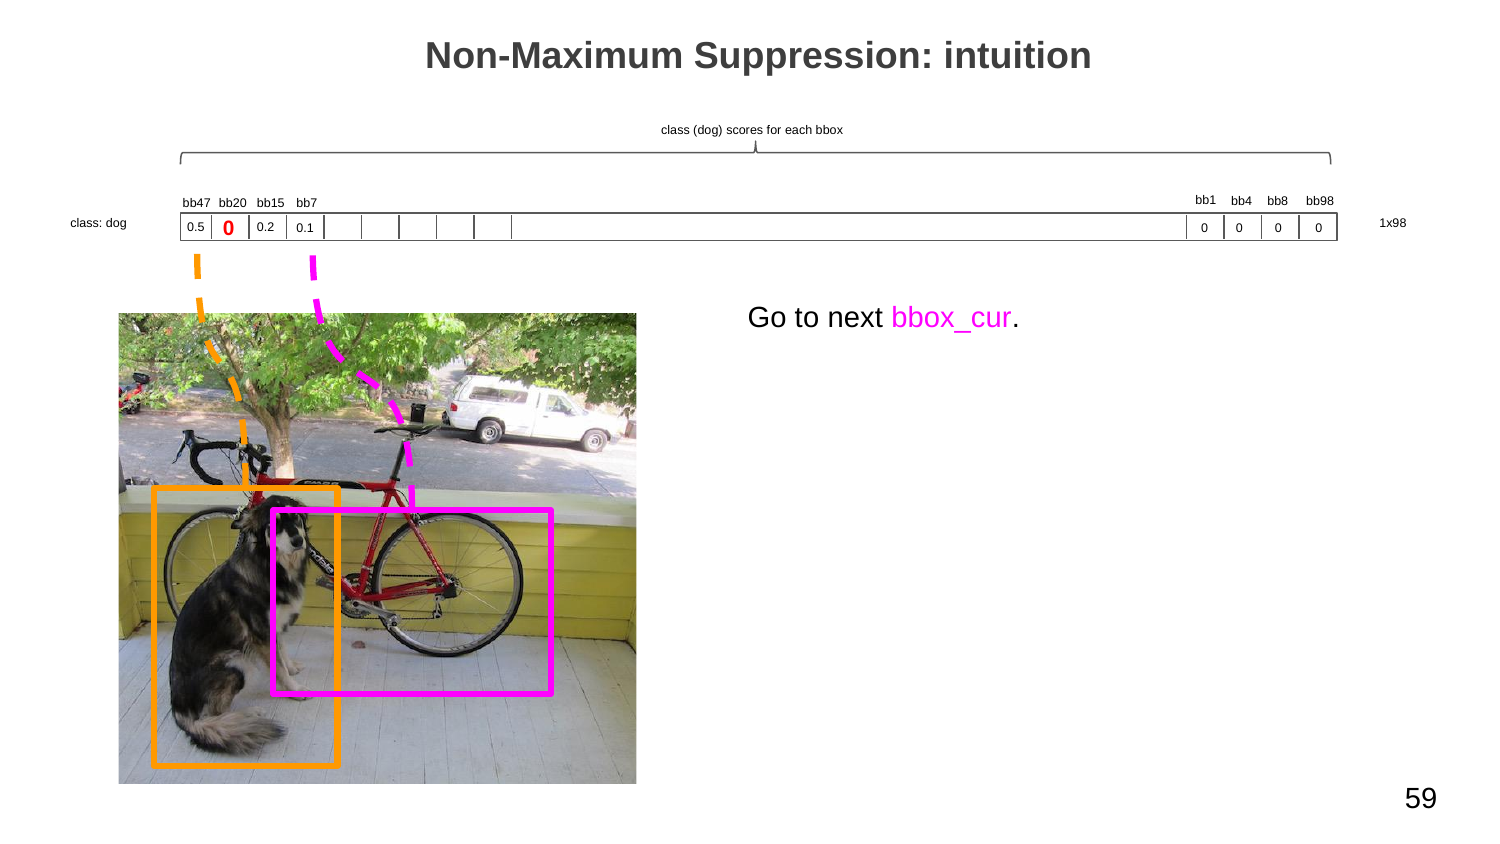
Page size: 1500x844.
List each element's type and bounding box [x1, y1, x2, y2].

picture [118, 313, 637, 785]
text_box [180, 107, 1331, 165]
text_box [410, 12, 1249, 91]
text_box [167, 176, 1354, 246]
text_box [98, 327, 496, 428]
text_box [1364, 200, 1472, 241]
text_box [55, 200, 163, 241]
slide_number [1389, 764, 1480, 830]
text_box [732, 283, 1442, 375]
